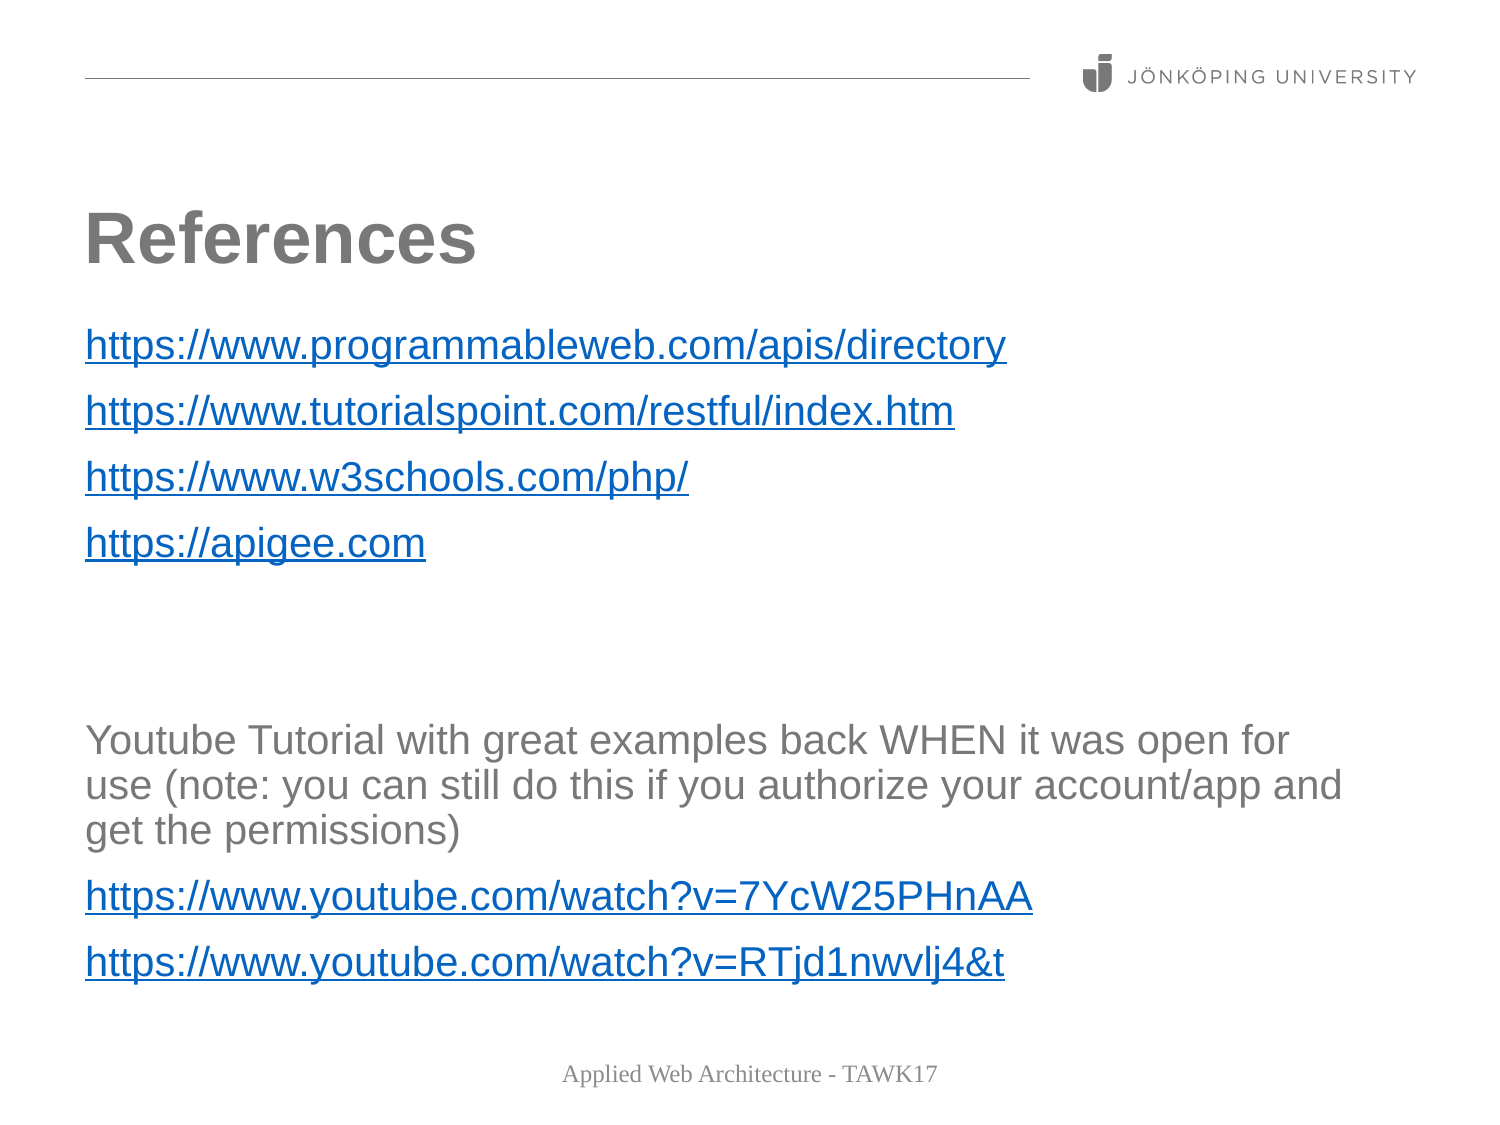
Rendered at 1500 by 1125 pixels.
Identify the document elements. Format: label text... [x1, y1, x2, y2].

footer Applied Web Architecture - TAWK17 [496, 1042, 1004, 1103]
title References [70, 193, 1293, 316]
picture [1083, 54, 1416, 92]
list https://www.programmableweb.com/apis/directory https://www.tutorialspoint.com/restful/index.htm https://www.w3schools.com/php/ https://apigee.com Youtube Tutorial with great examples back WHEN it was open for use (note: you can still do this if you authorize your account/app and get the permissions) https://www.youtube.com/watch?v=7YcW25PHnAA https://www.youtube.com/watch?v=RTjd1nwvlj4&t [70, 316, 1379, 982]
